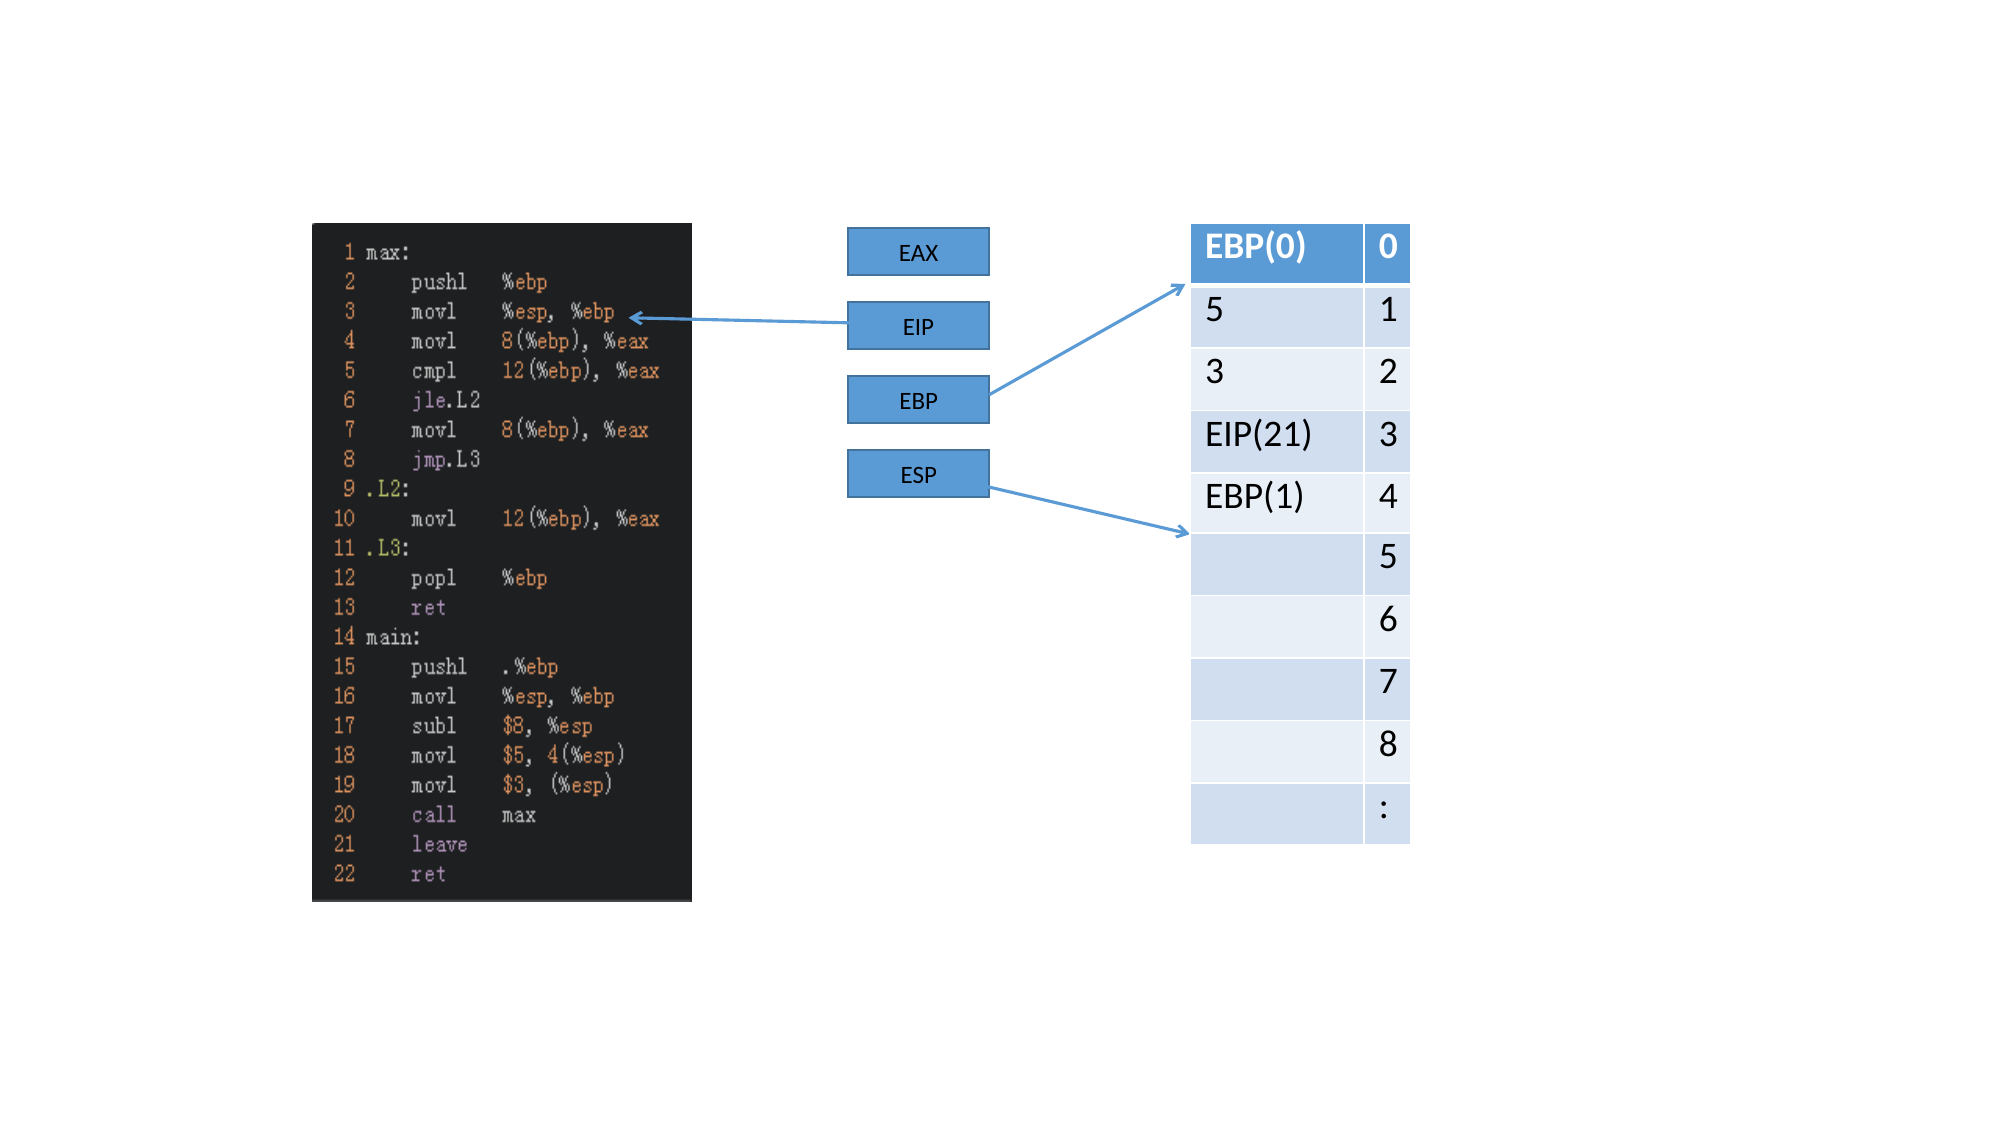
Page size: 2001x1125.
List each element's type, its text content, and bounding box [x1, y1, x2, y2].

table_cell 8 [1365, 721, 1410, 782]
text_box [989, 283, 1186, 395]
table_cell 4 [1365, 474, 1410, 532]
table_cell 6 [1365, 596, 1410, 657]
table_cell EBP(1) [1191, 474, 1363, 532]
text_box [628, 317, 856, 323]
table_header EBP(0) [1191, 224, 1363, 283]
table_cell 3 [1191, 349, 1363, 410]
table_cell 5 [1365, 534, 1410, 595]
table_cell [1191, 721, 1363, 782]
picture [312, 223, 692, 902]
table_cell [1191, 596, 1363, 657]
table_cell 5 [1191, 288, 1363, 347]
table_cell 2 [1365, 349, 1410, 410]
table_cell 1 [1365, 288, 1410, 347]
table_cell [1191, 534, 1363, 595]
table_cell EIP(21) [1191, 411, 1363, 472]
table_cell [1191, 659, 1363, 720]
table_cell : [1365, 784, 1410, 844]
table_cell [1191, 784, 1363, 844]
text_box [848, 228, 990, 497]
table_cell 7 [1365, 659, 1410, 720]
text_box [981, 485, 1191, 535]
table_header 0 [1365, 224, 1410, 283]
table_cell 3 [1365, 411, 1410, 472]
